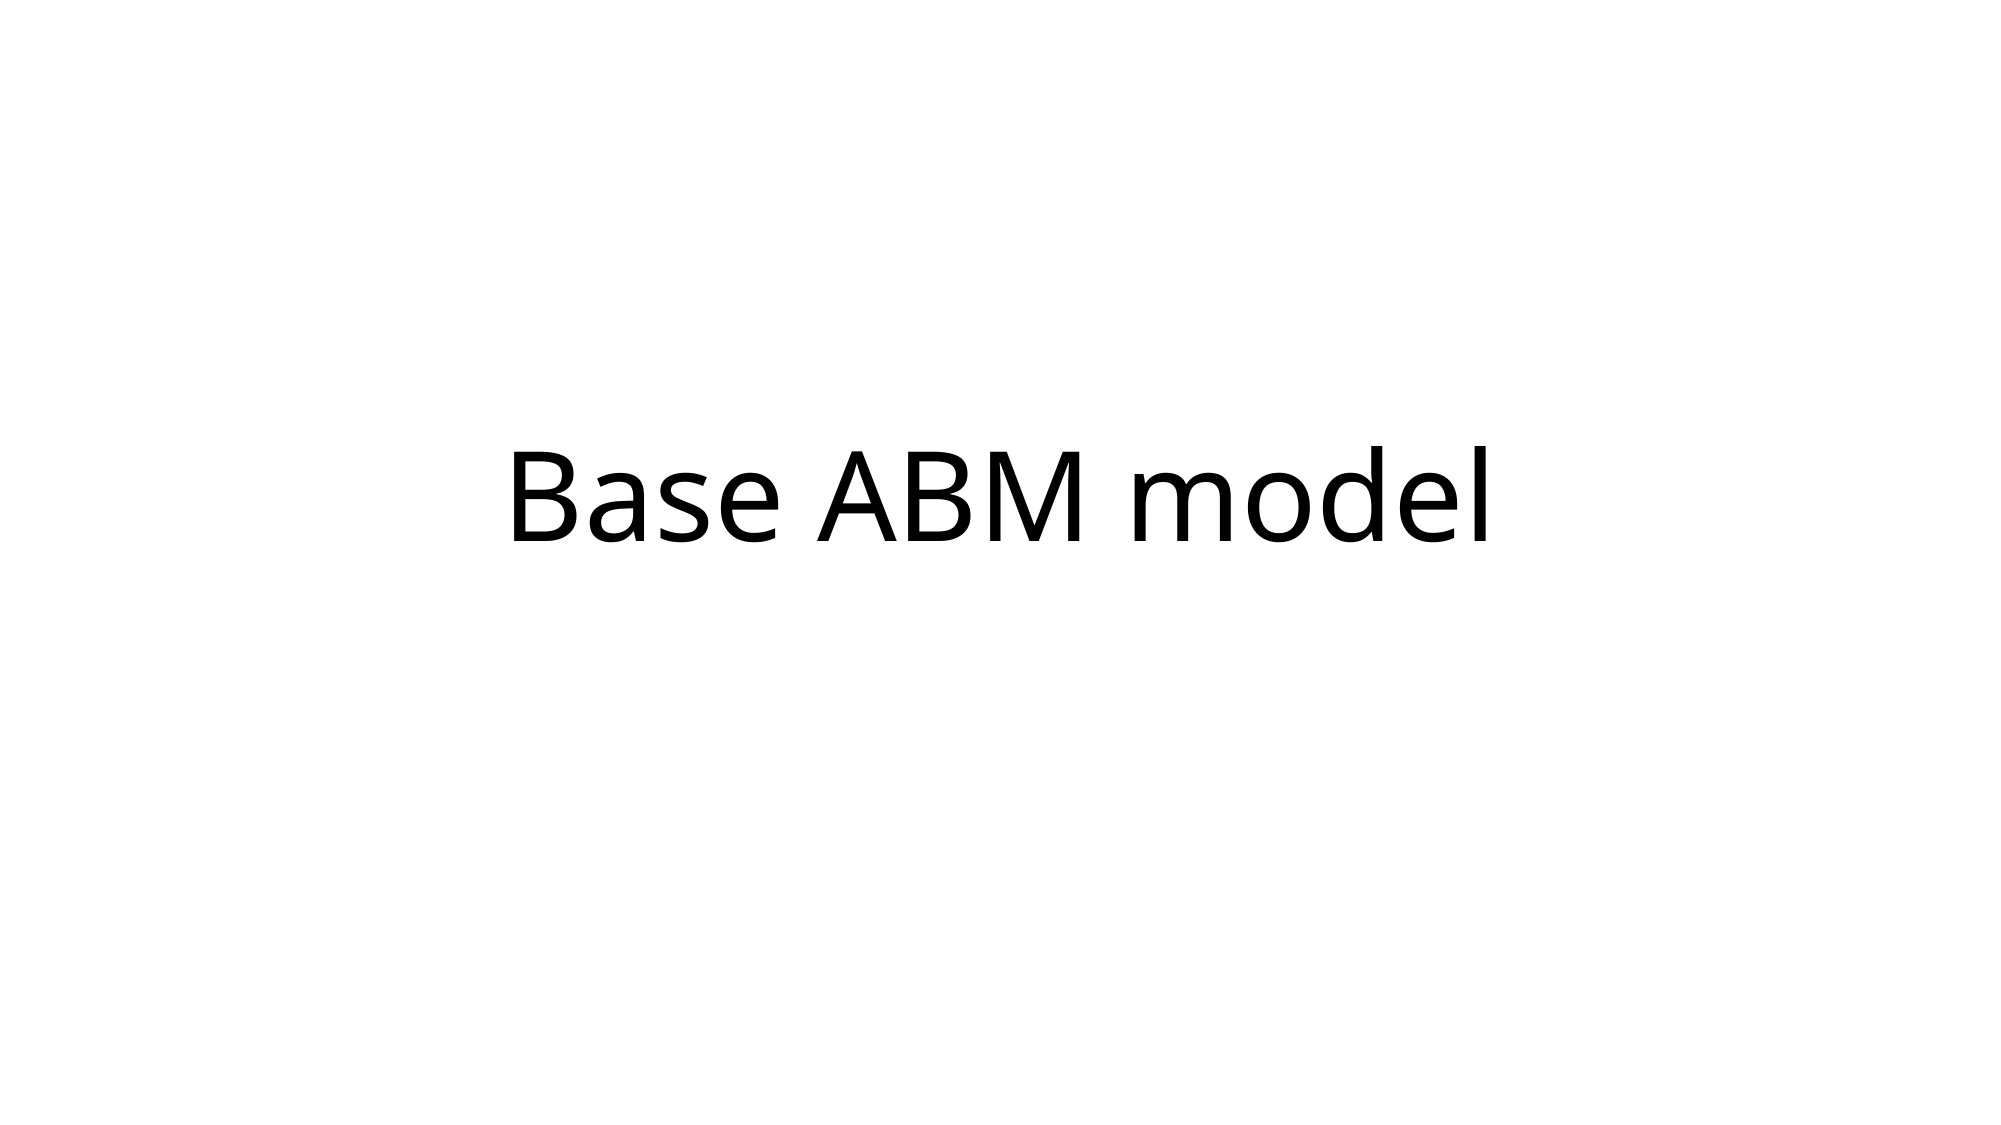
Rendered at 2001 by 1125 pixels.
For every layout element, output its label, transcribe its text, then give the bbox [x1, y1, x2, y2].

title Base ABM model [249, 184, 1750, 576]
